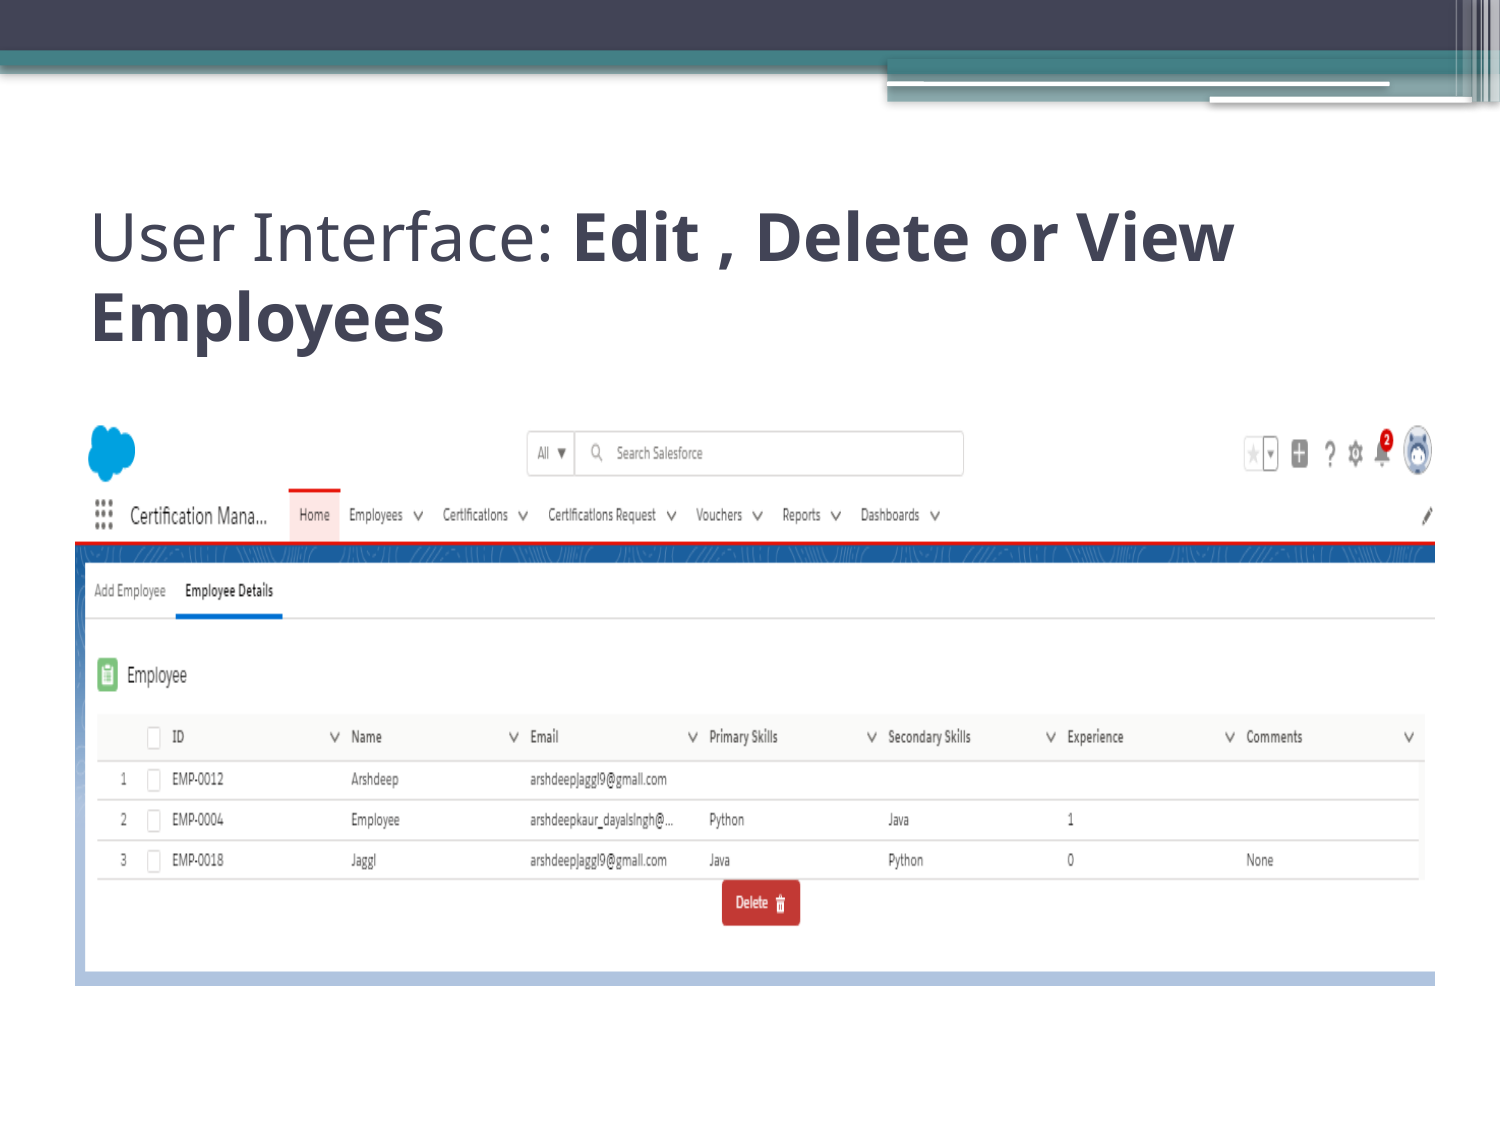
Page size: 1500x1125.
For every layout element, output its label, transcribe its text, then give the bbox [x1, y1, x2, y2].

title User Interface: Edit , Delete or View Employees [75, 187, 1425, 363]
picture [74, 424, 1436, 987]
